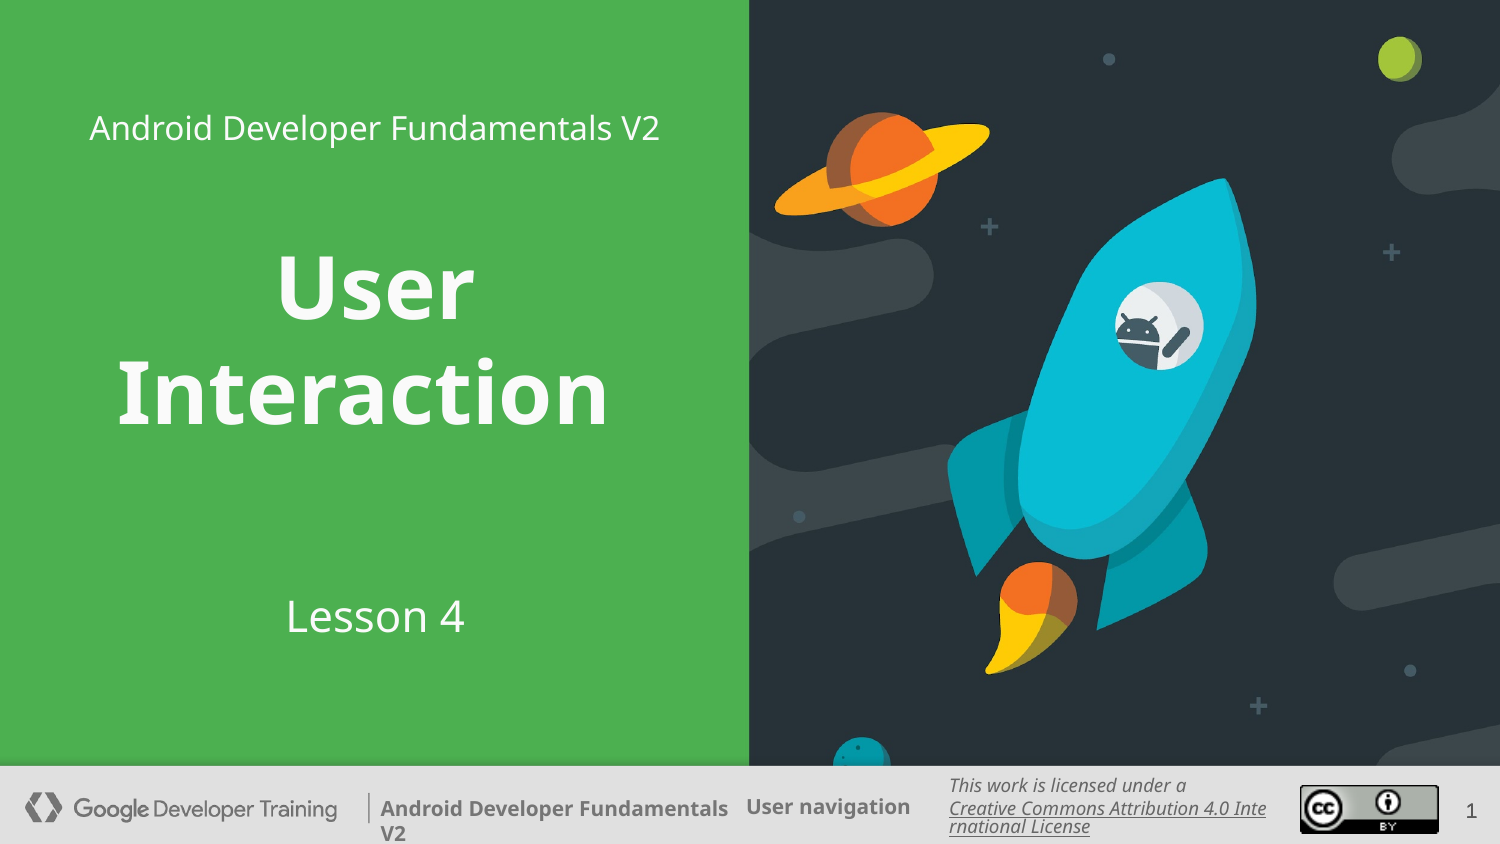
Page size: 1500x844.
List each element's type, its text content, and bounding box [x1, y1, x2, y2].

picture [0, 0, 1500, 844]
text_box User Interaction [43, 164, 708, 457]
subtitle Lesson 4 [43, 573, 708, 777]
subtitle Android Developer Fundamentals V2 [43, 92, 708, 164]
slide_number ‹#› [1402, 777, 1493, 842]
